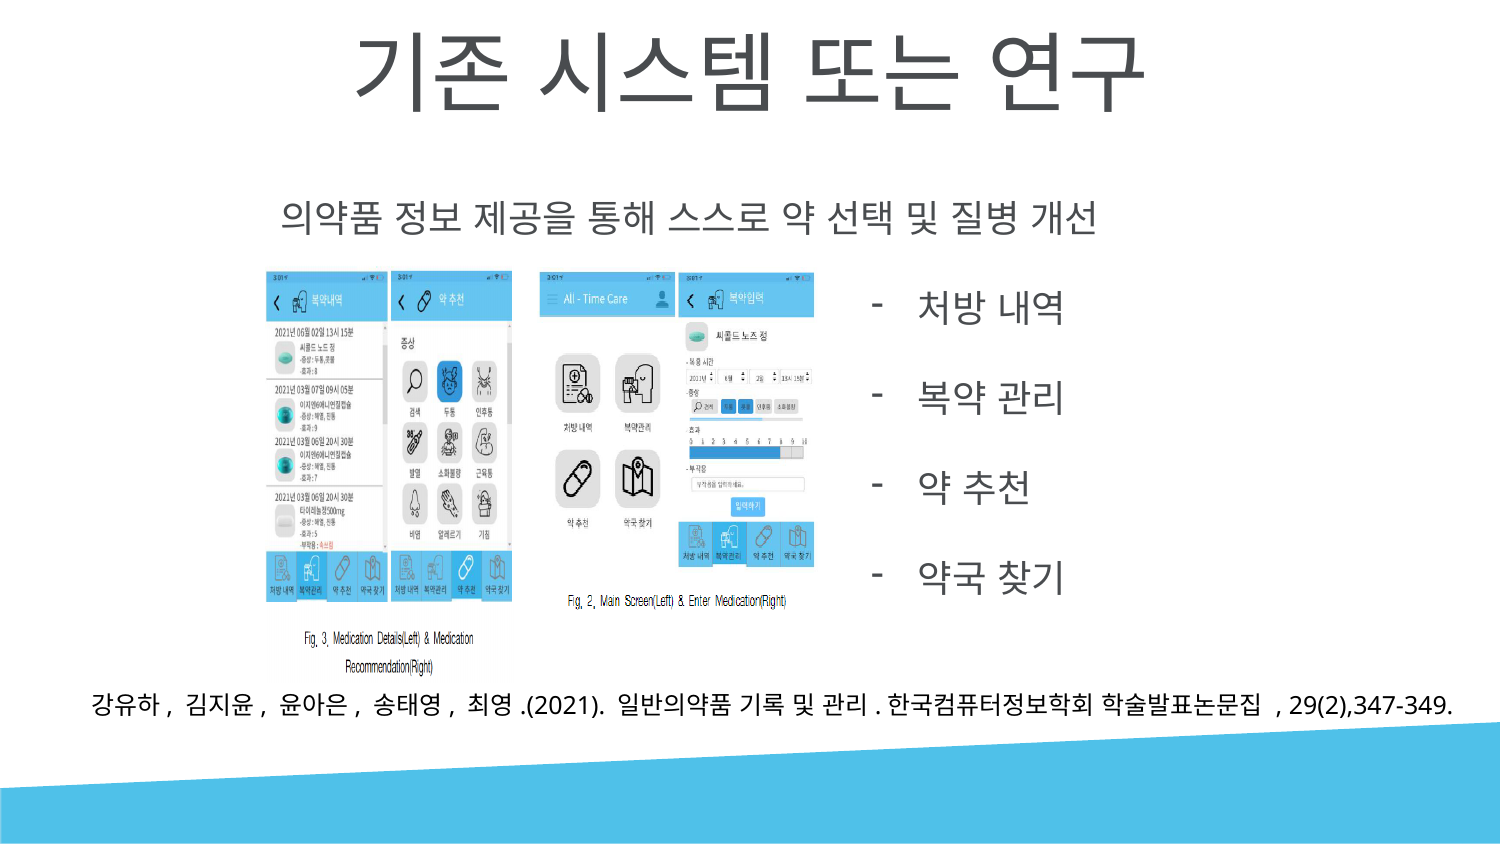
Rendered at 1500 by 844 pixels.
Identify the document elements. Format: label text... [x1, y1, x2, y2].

text_box 강유하, 김지윤, 윤아은, 송태영, 최영.(2021). 일반의약품 기록 및 관리.한국컴퓨터정보학회 학술발표논문집 , 29(2),347-349. [76, 681, 1500, 757]
title 기존 시스템 또는 연구 [75, 0, 1425, 141]
picture [0, 0, 1500, 788]
text_box 의약품 정보 제공을 통해 스스로 약 선택 및 질병 개선 [265, 187, 1115, 248]
text_box 처방 내역 복약 관리 약 추천 약국 찾기 [856, 277, 1500, 608]
